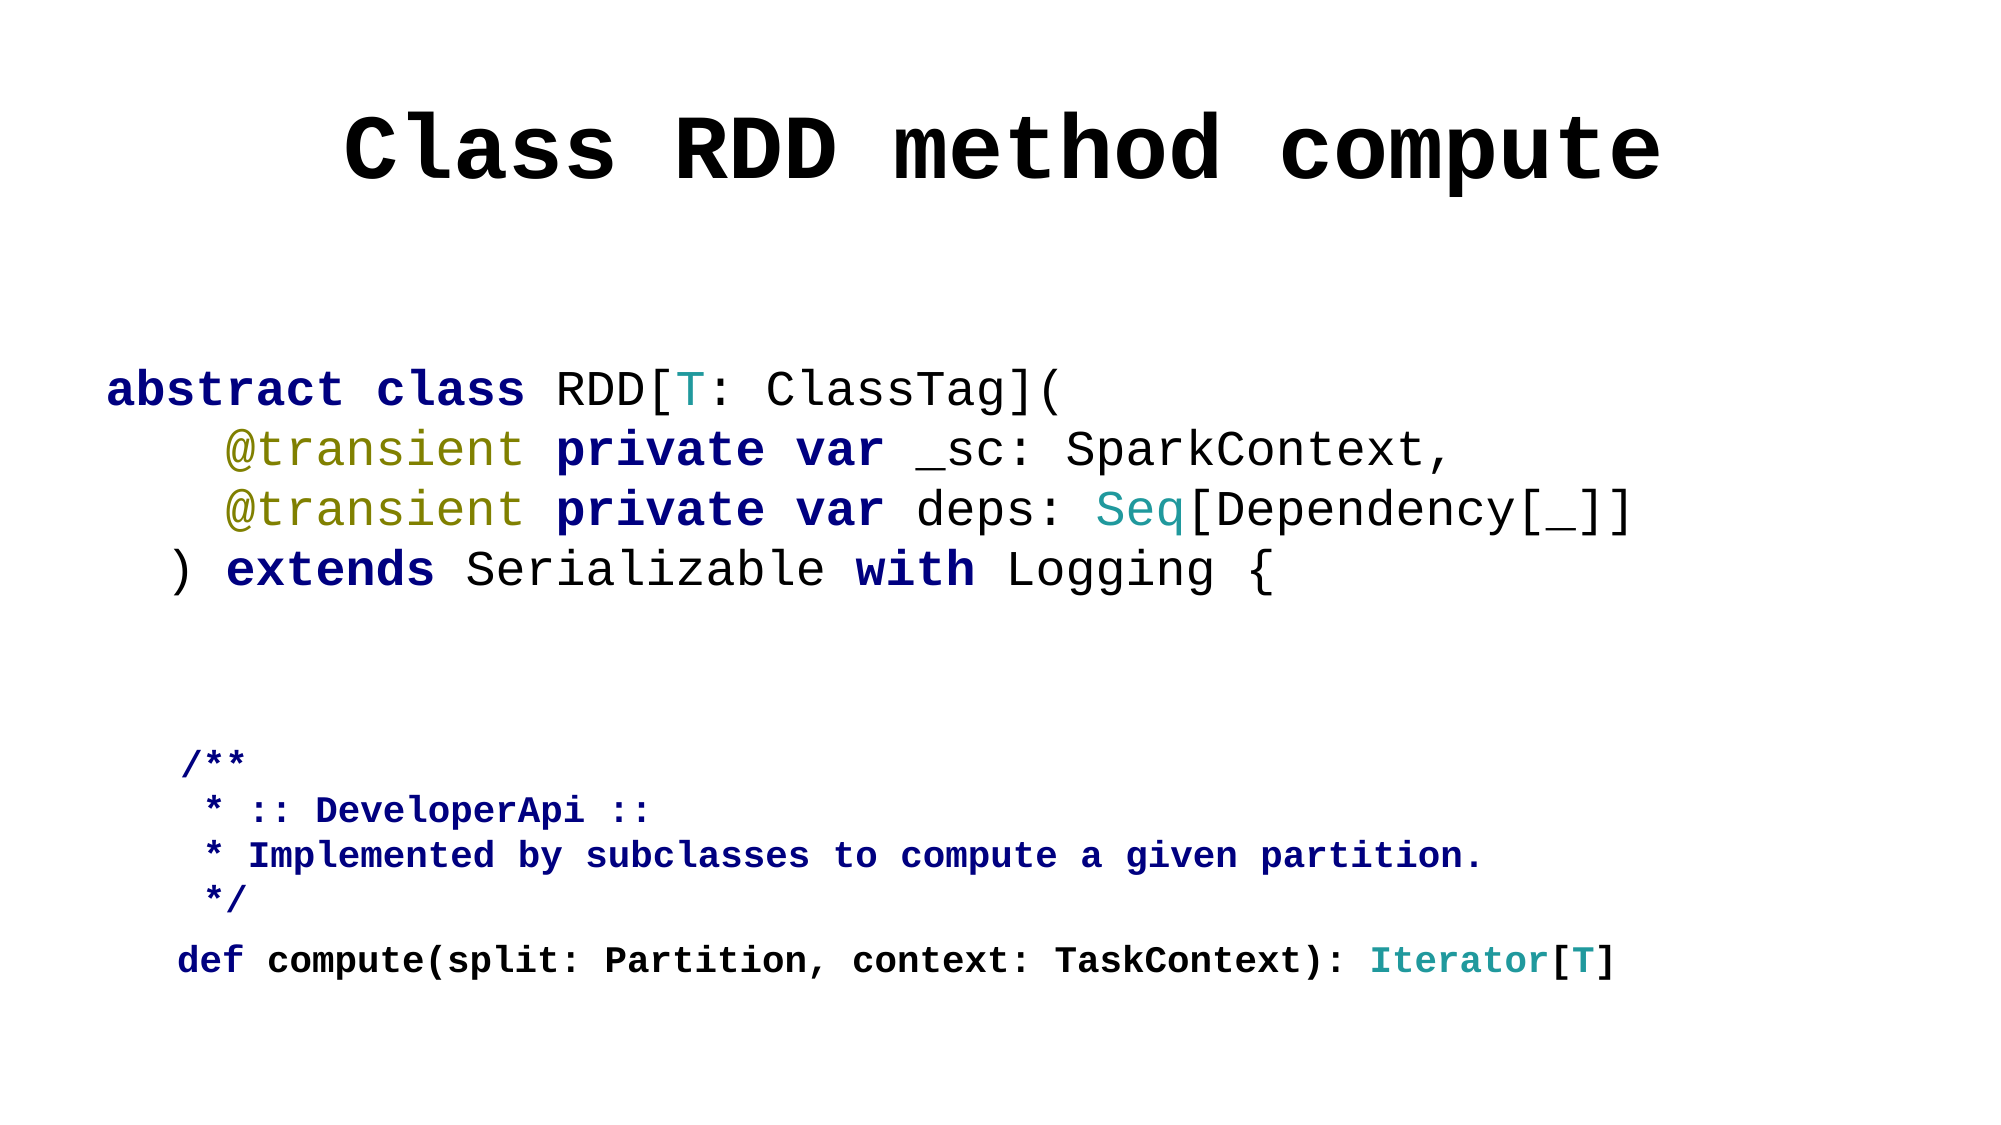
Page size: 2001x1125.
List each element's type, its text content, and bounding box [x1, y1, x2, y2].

list def compute(split: Partition, context: TaskContext): Iterator[T] [162, 631, 1640, 1125]
title abstract class RDD[T: ClassTag]( @transient private var _sc: SparkContext, @transient private var deps: Seq[Dependency[_]] ) extends Serializable with Logging { [90, 348, 1941, 604]
text_box Class RDD method compute [43, 79, 1965, 204]
text_box /** * :: DeveloperApi :: * Implemented by subclasses to compute a given partition. */ [165, 732, 1501, 928]
